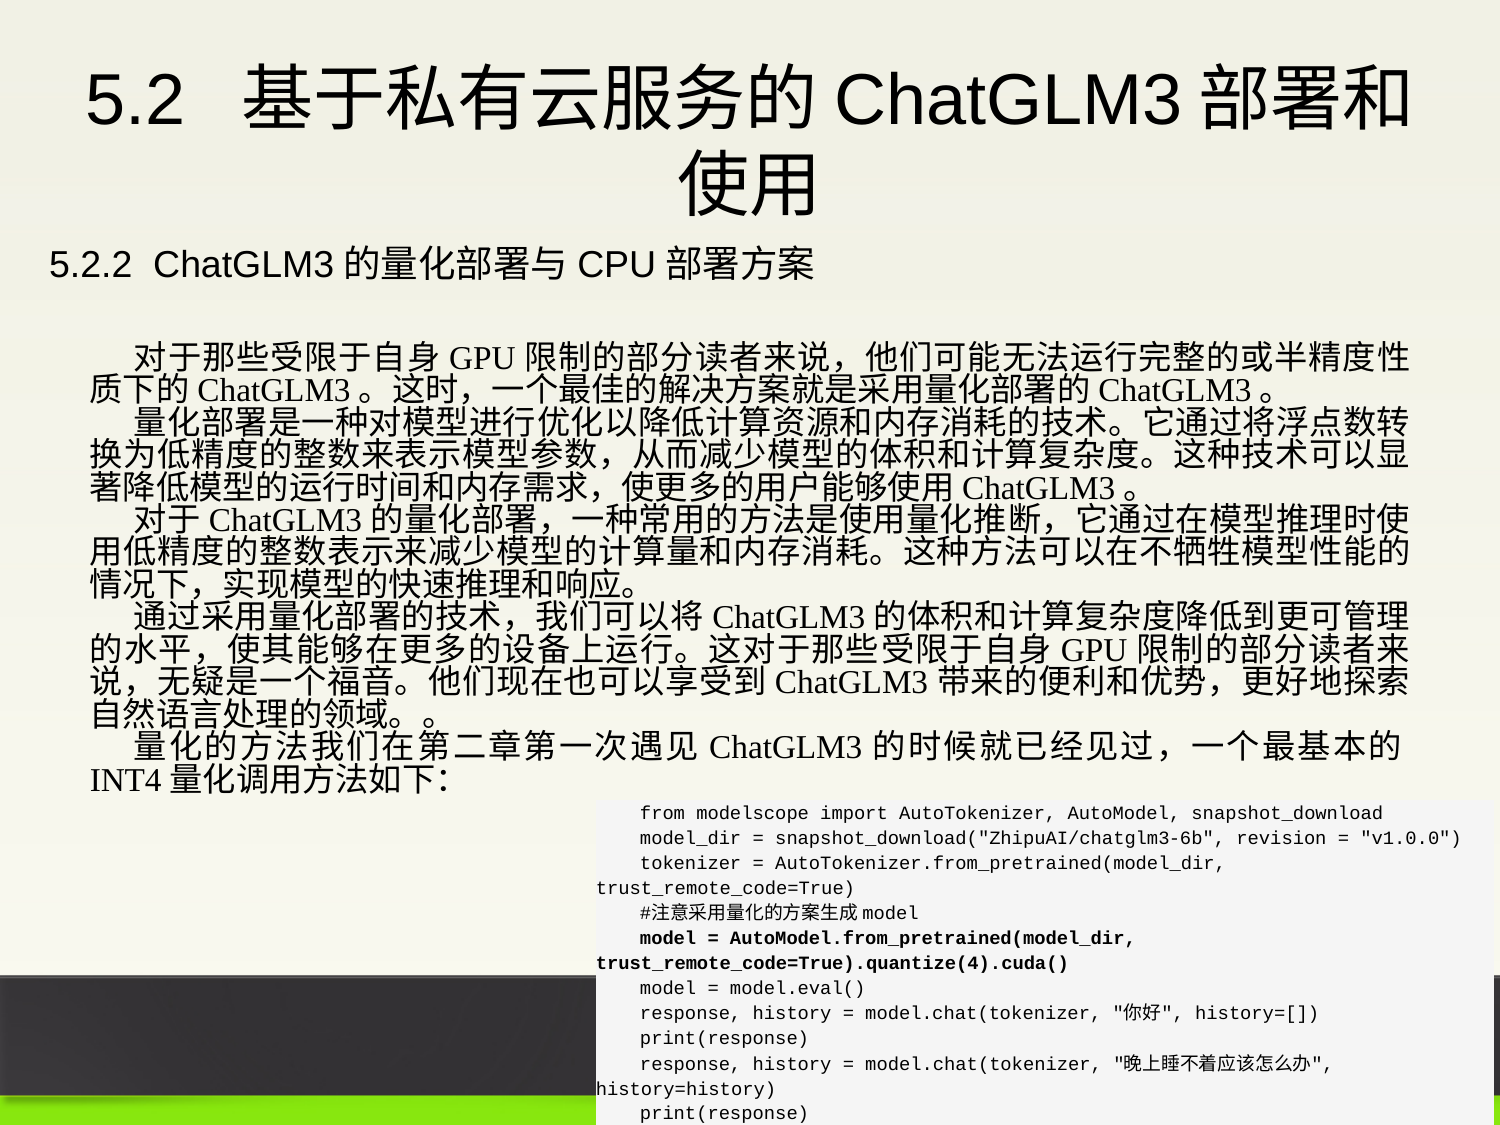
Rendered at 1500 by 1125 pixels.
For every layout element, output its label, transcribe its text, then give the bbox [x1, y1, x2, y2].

picture [0, 0, 1500, 1125]
text_box 5.2.2 ChatGLM3的量化部署与CPU部署方案 [34, 232, 1127, 293]
text_box 对于那些受限于自身GPU限制的部分读者来说，他们可能无法运行完整的或半精度性质下的ChatGLM3。这时，一个最佳的解决方案就是采用量化部署的ChatGLM3。 量化部署是一种对模型进行优化以降低计算资源和内存消耗的技术。它通过将浮点数转换为低精度的整数来表示模型参数，从而减少模型的体积和计算复杂度。这种技术可以显著降低模型的运行时间和内存需求，使更多的用户能够使用ChatGLM3。 对于ChatGLM3的量化部署，一种常用的方法是使用量化推断，它通过在模型推理时使用低精度的整数表示来减少模型的计算量和内存消耗。这种方法可以在不牺牲模型性能的情况下，实现模型的快速推理和响应。 通过采用量化部署的技术，我们可以将ChatGLM3的体积和计算复杂度降低到更可管理的水平，使其能够在更多的设备上运行。这对于那些受限于自身GPU限制的部分读者来说，无疑是一个福音。他们现在也可以享受到ChatGLM3带来的便利和优势，更好地探索自然语言处理的领域。。 量化的方法我们在第二章第一次遇见ChatGLM3的时候就已经见过，一个最基本的INT4量化调用方法如下： [74, 335, 1425, 851]
title 5.2 基于私有云服务的ChatGLM3部署和使用 [74, 44, 1426, 234]
